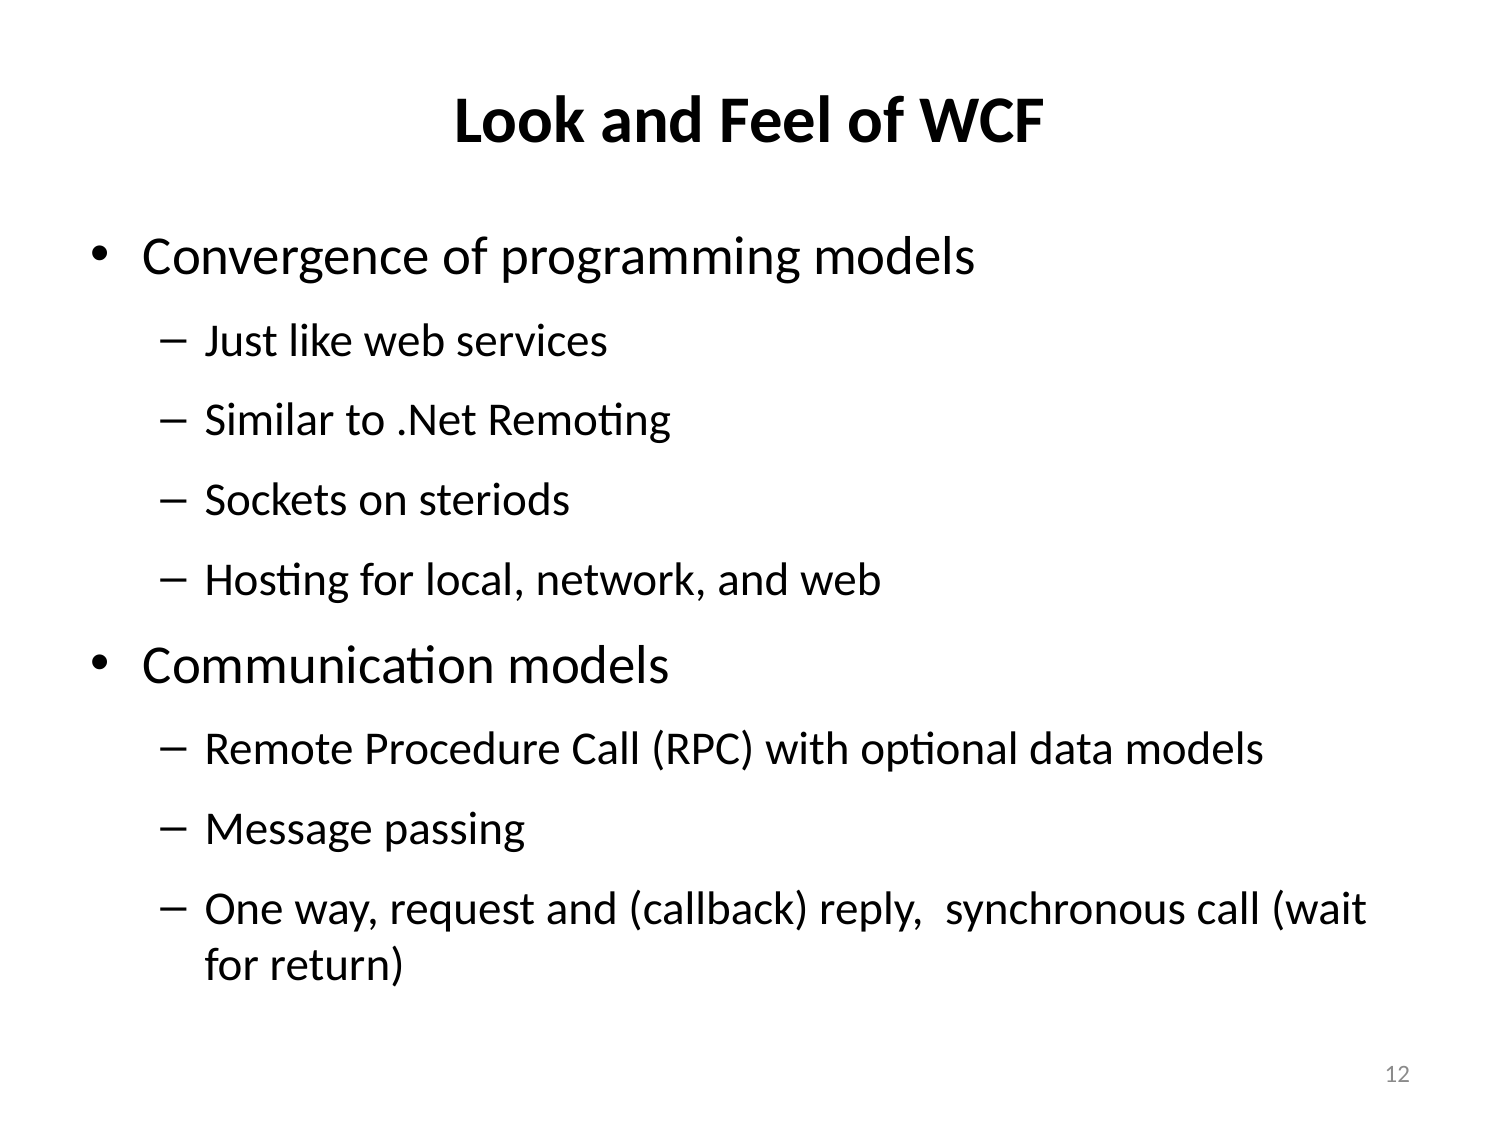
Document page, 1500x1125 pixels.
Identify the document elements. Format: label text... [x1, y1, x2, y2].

title Look and Feel of WCF [75, 45, 1425, 188]
list Convergence of programming models Just like web services Similar to .Net Remoting Sockets on steriods Hosting for local, network, and web Communication models Remote Procedure Call (RPC) with optional data models Message passing One way, request and (callback) reply, synchronous call (wait for return) [75, 212, 1425, 1005]
slide_number 12 [1074, 1042, 1425, 1103]
